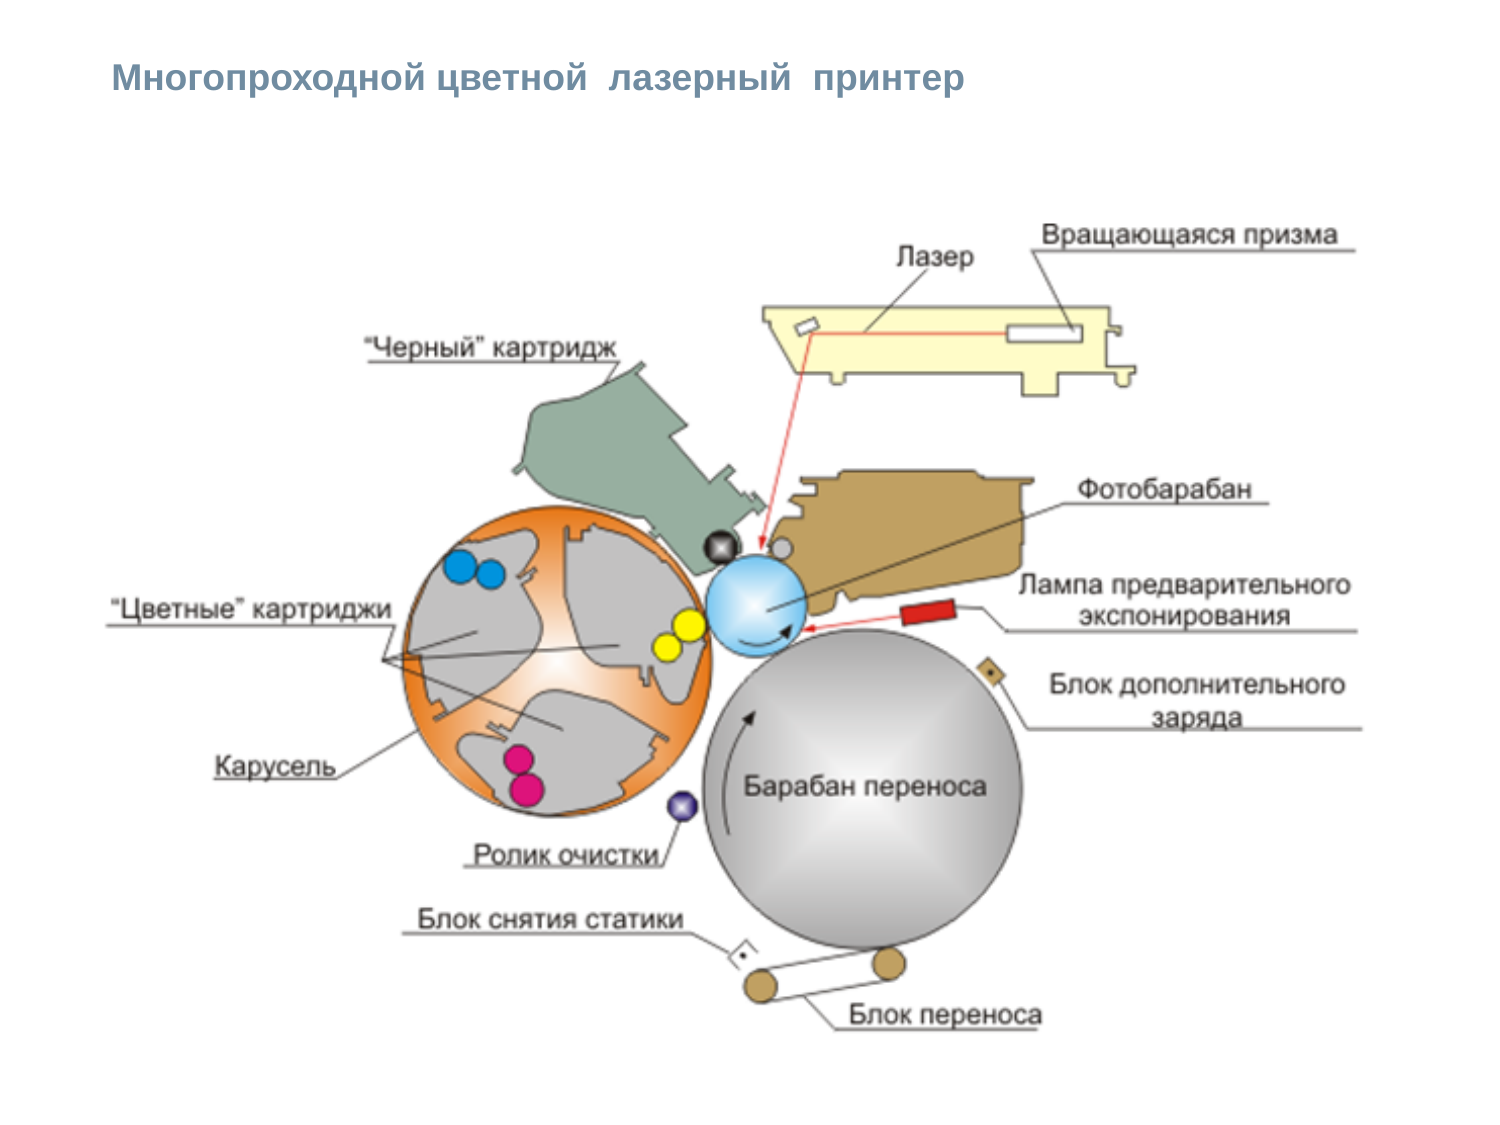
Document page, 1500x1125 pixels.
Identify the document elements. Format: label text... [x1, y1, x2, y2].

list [53, 210, 1383, 1070]
title Многопроходной цветной лазерный принтер [75, 45, 1425, 106]
